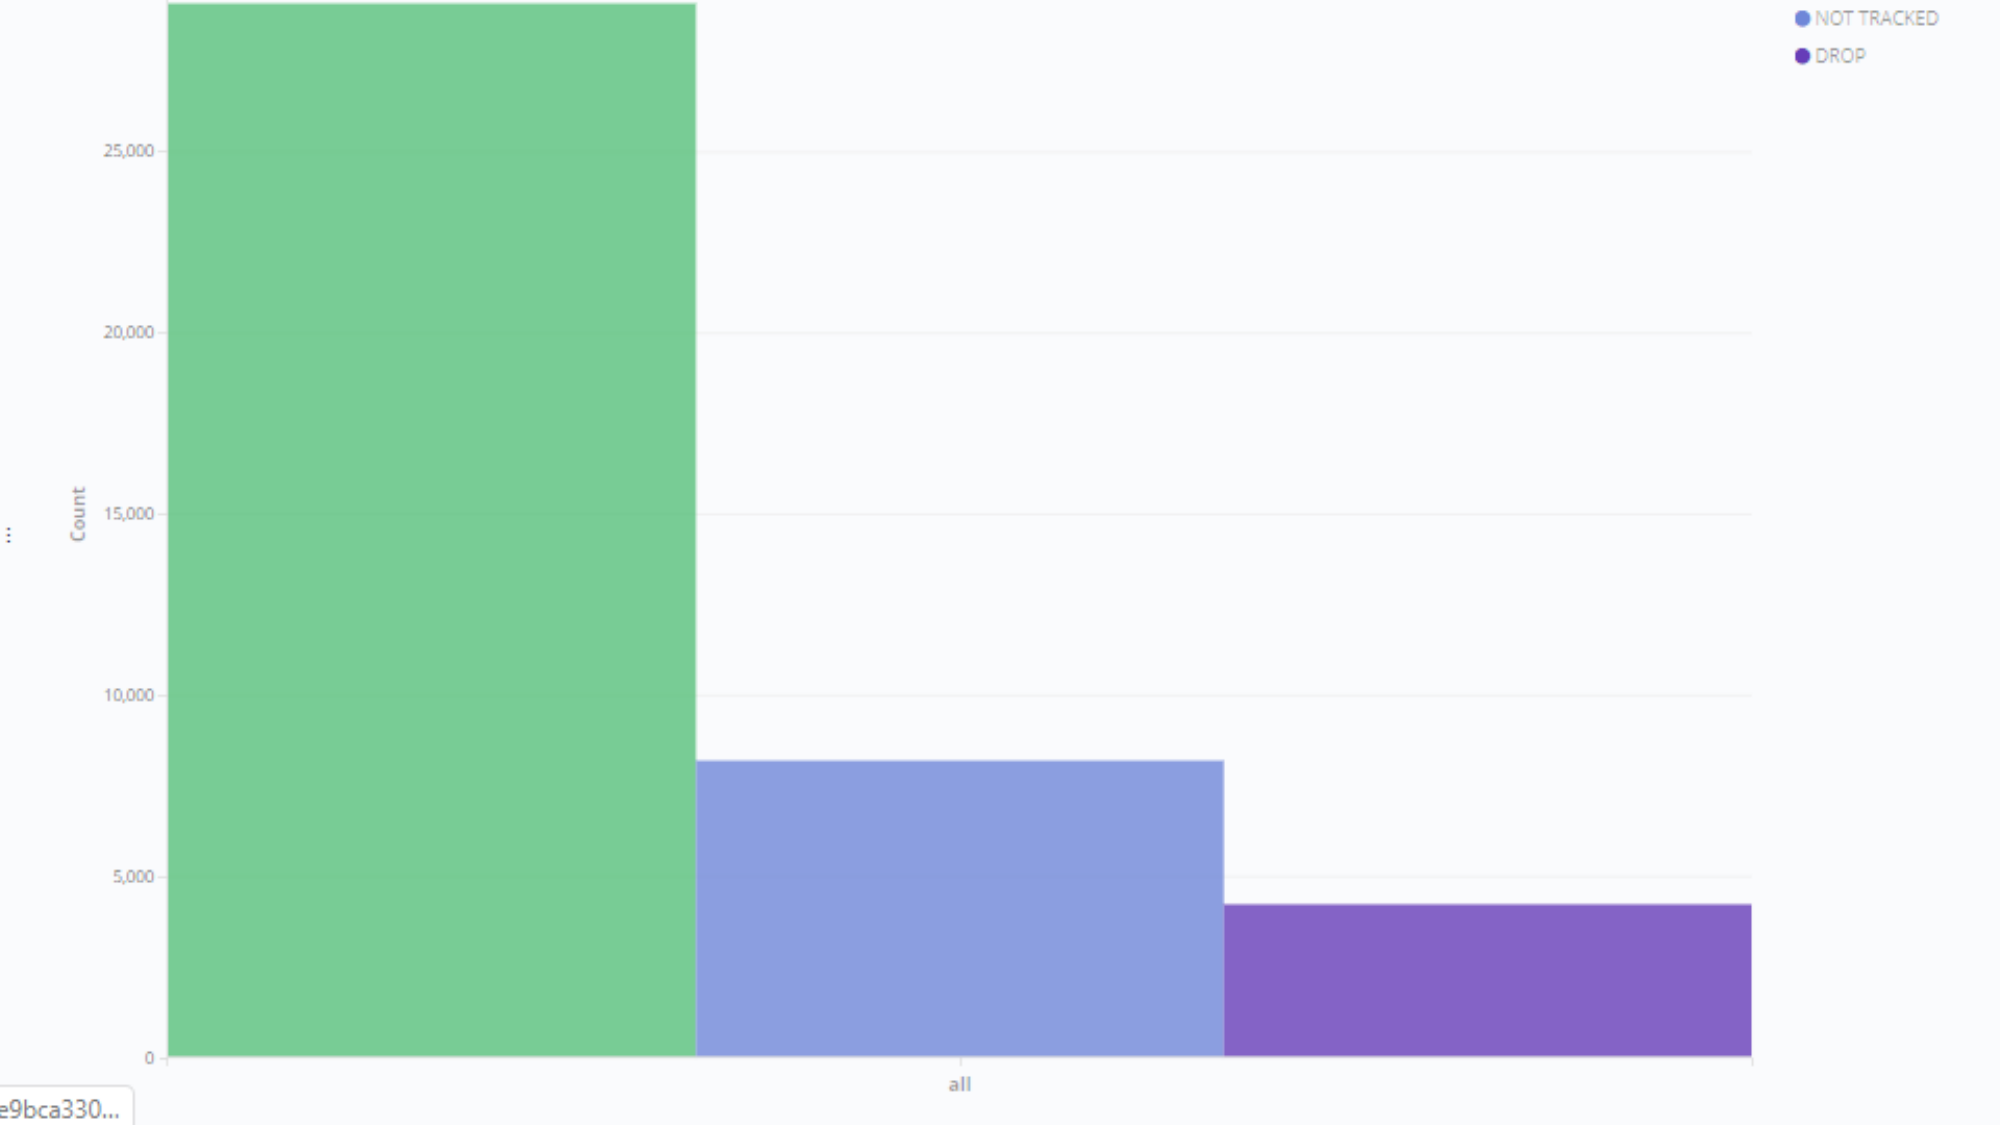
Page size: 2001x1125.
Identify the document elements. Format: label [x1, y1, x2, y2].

list [0, 0, 2000, 1125]
